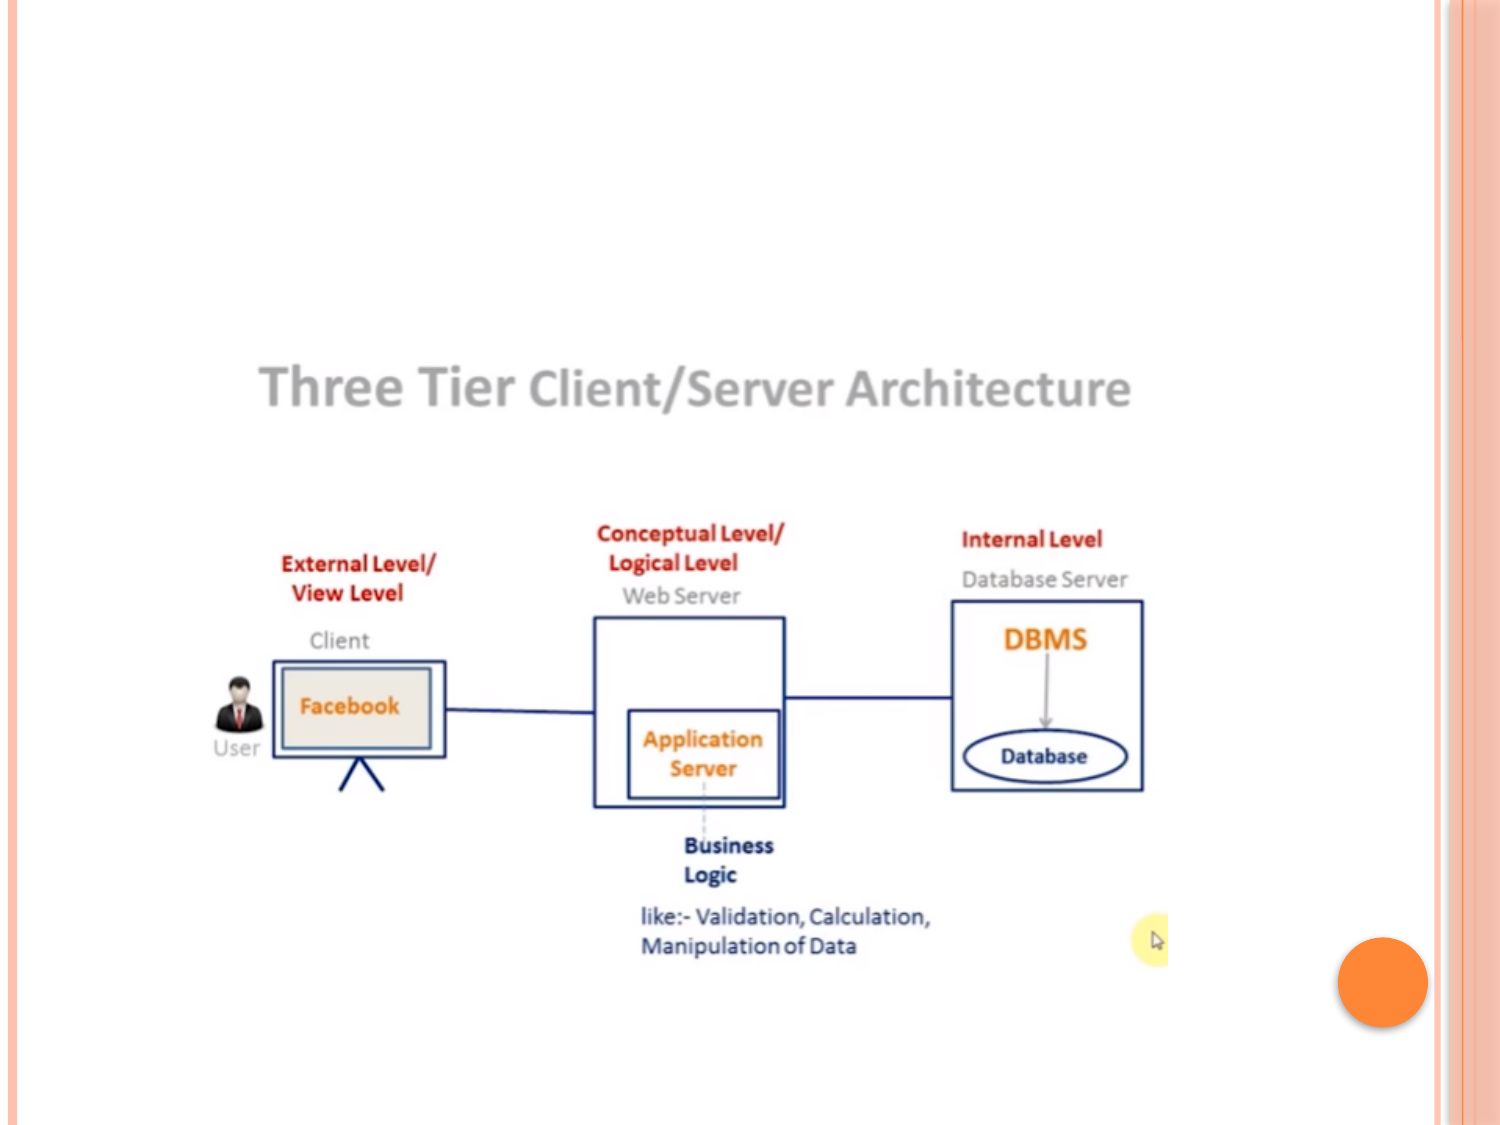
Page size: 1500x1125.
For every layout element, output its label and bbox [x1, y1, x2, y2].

list [207, 324, 1168, 1000]
